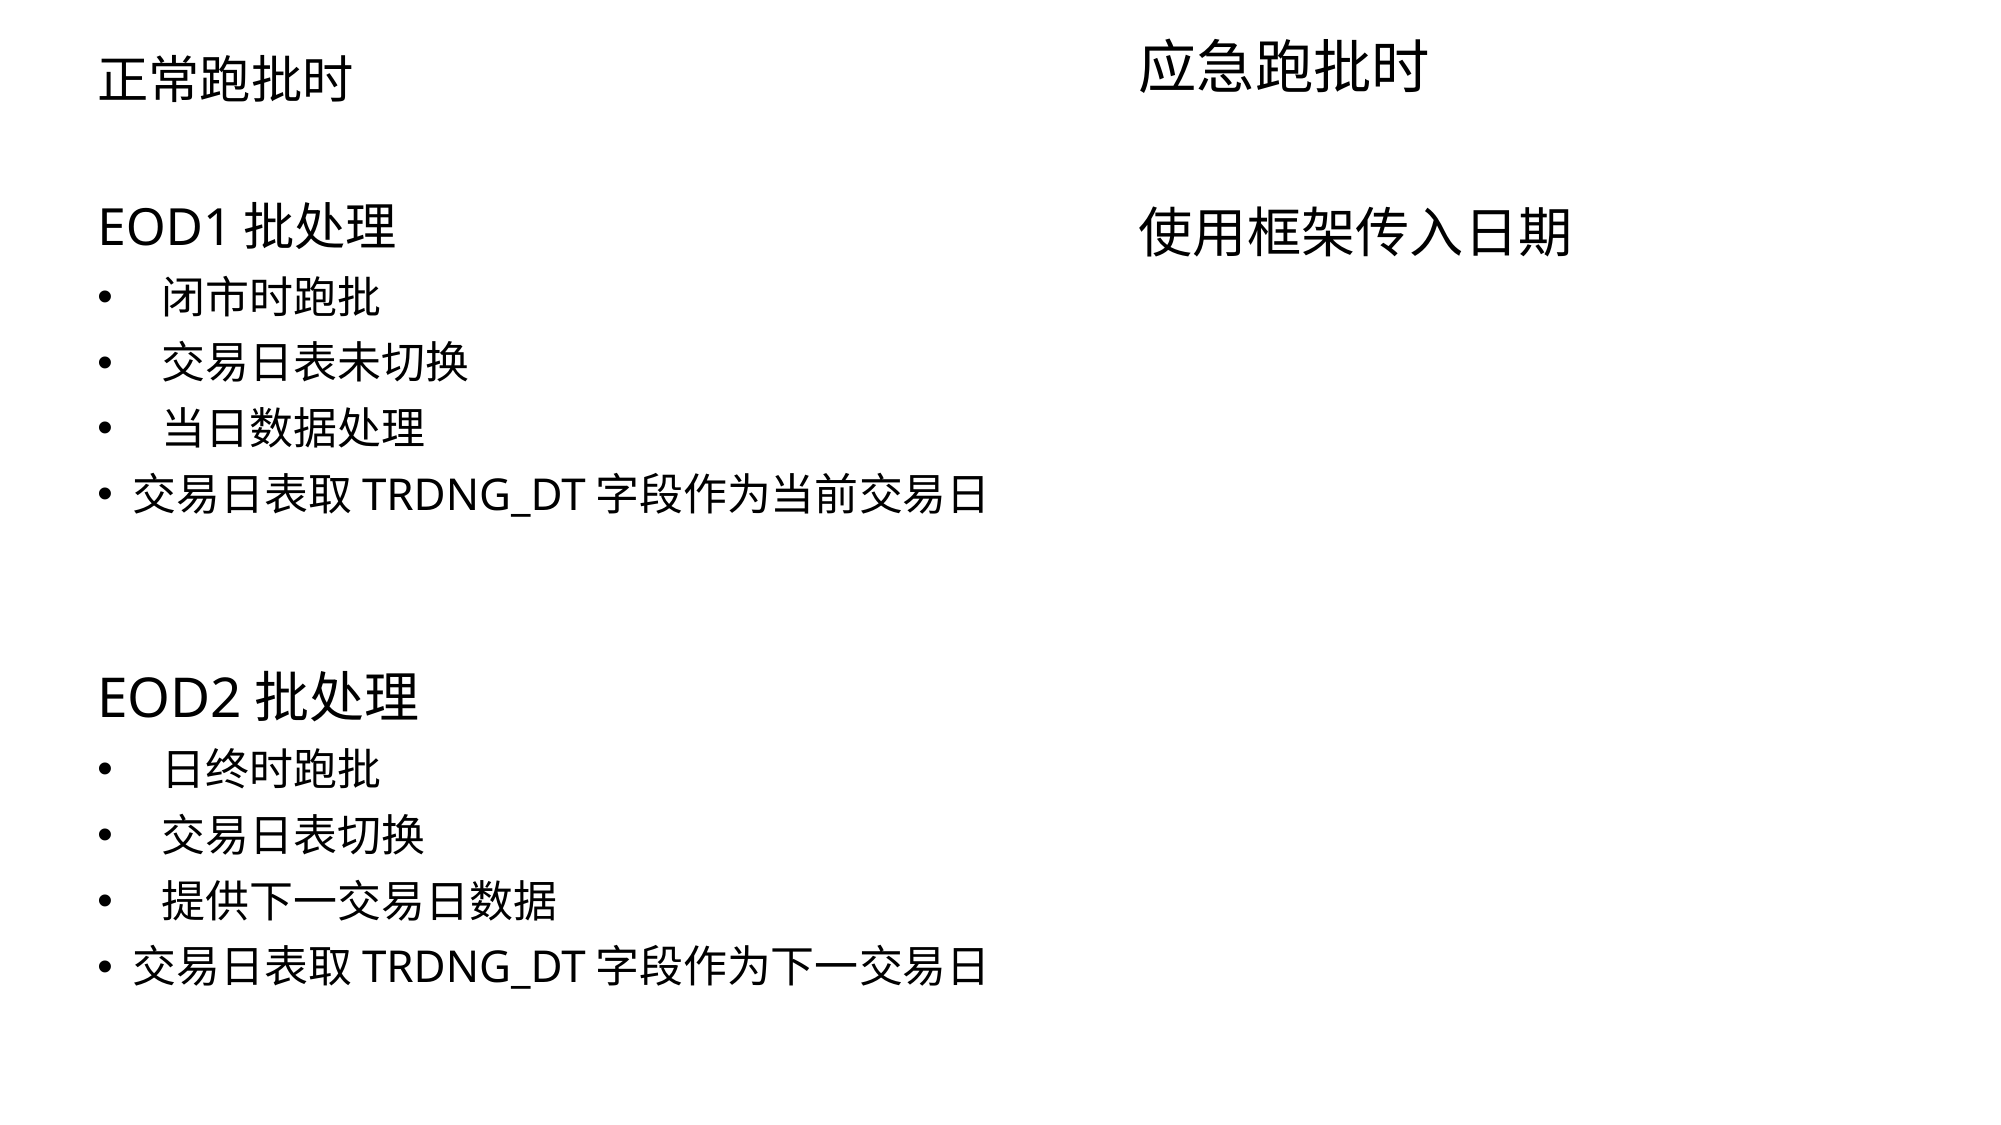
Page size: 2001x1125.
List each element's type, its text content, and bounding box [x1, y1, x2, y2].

text_box 应急跑批时 使用框架传入日期 [1123, 31, 1785, 596]
list 正常跑批时 EOD1批处理 闭市时跑批 交易日表未切换 当日数据处理 交易日表取TRDNG_DT字段作为当前交易日 EOD2批处理 日终时跑批 交易日表切换 提供下一交易日数据 交易日表取TRDNG_DT字段作为下一交易日 [82, 46, 1039, 1007]
